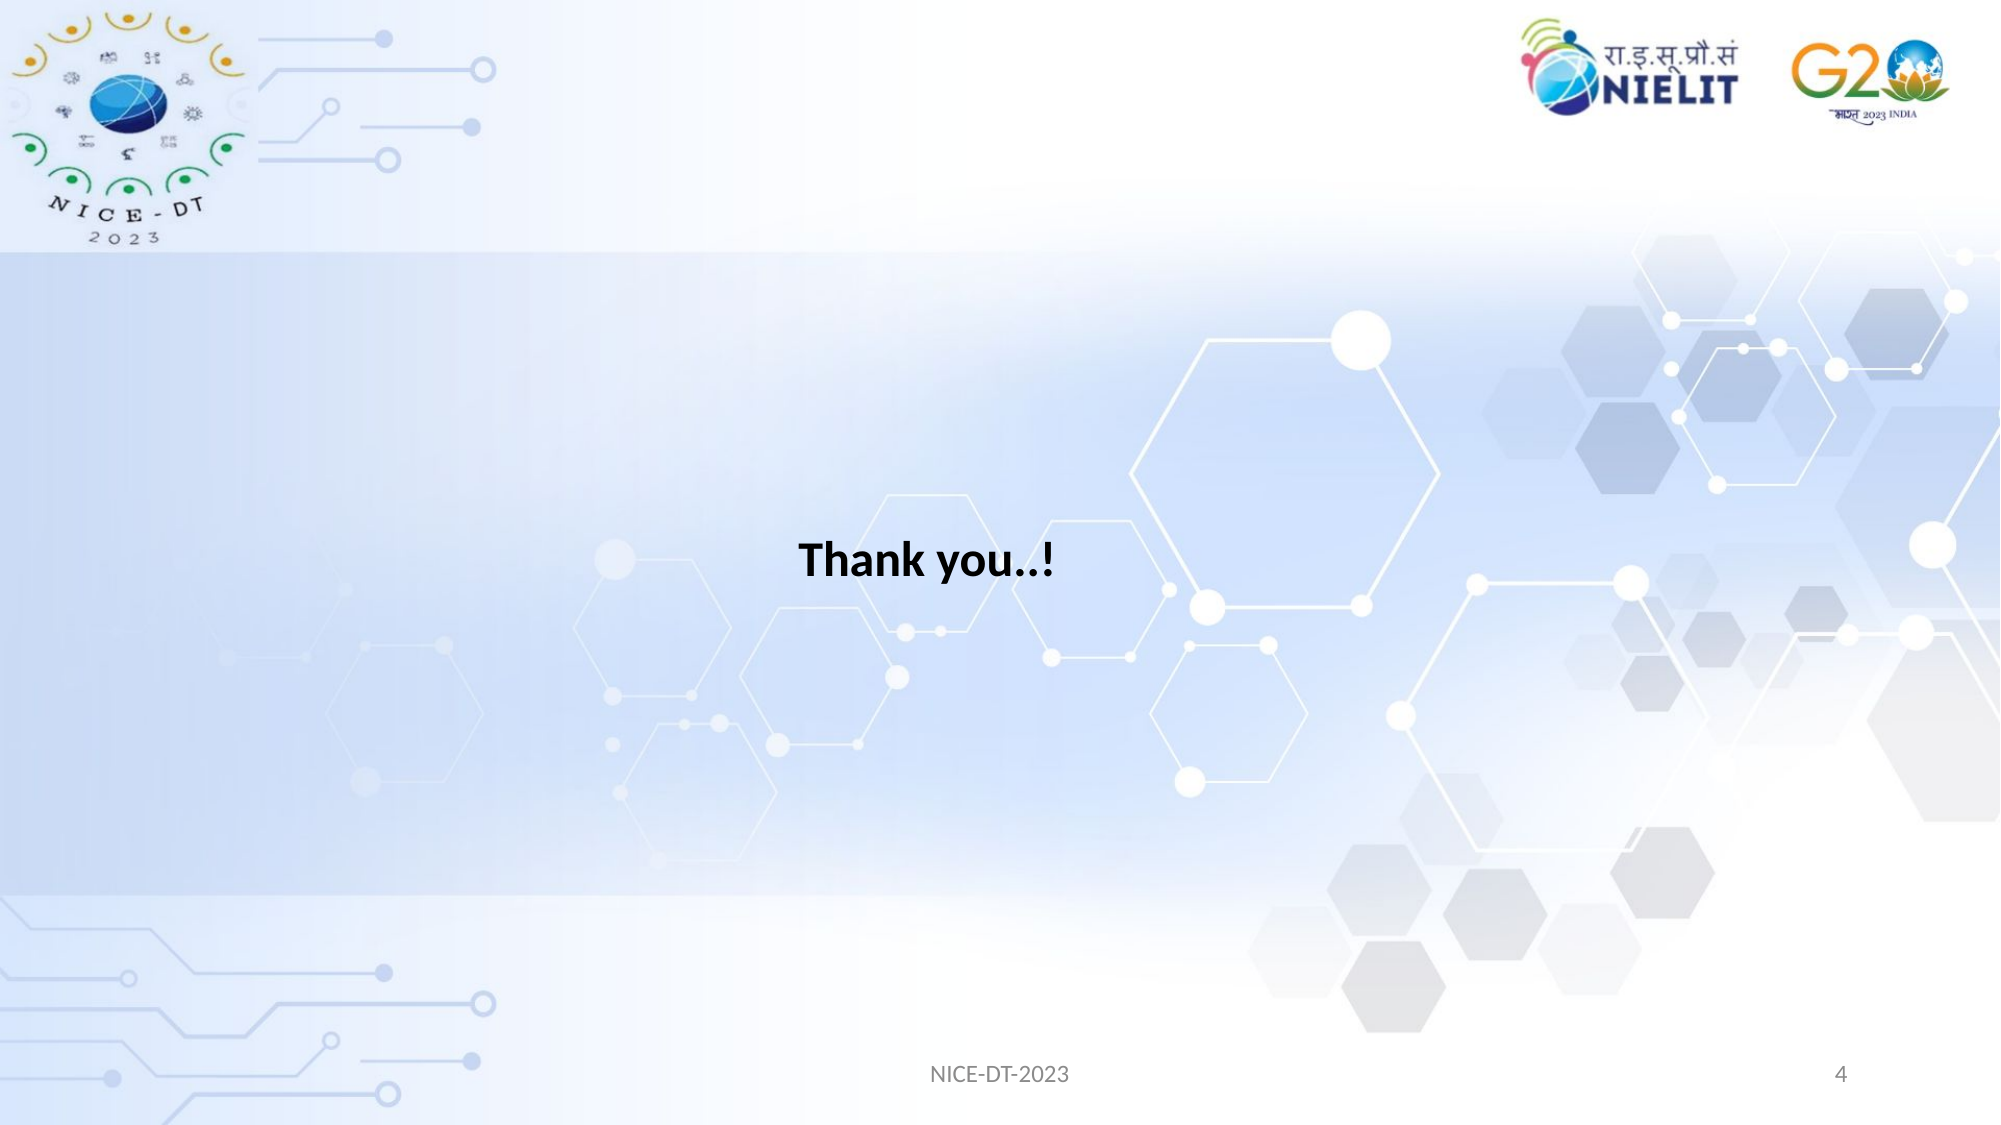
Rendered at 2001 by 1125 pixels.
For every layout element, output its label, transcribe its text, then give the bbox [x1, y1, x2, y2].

footer NICE-DT-2023 [662, 1042, 1338, 1103]
picture [0, 0, 2000, 1125]
slide_number 4 [1412, 1042, 1863, 1103]
text_box Thank you..! [177, 488, 1678, 594]
